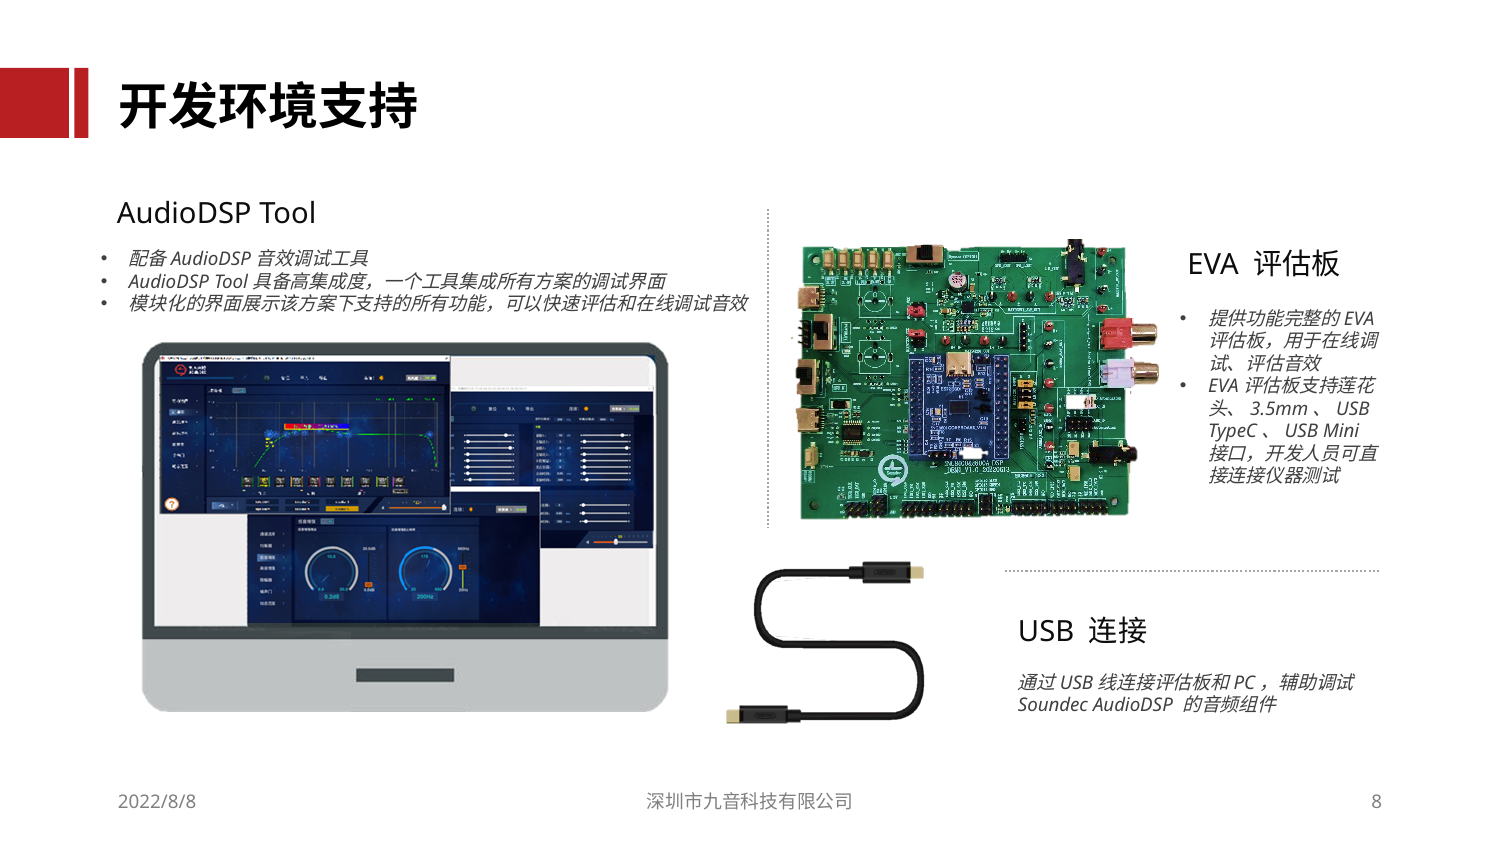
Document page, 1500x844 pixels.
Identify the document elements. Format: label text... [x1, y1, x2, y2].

text_box 深圳市九音科技有限公司 [496, 782, 1004, 828]
text_box USB 连接 [1003, 604, 1280, 655]
text_box 2022/8/8 [103, 782, 441, 828]
text_box 通过USB线连接评估板和PC，辅助调试Soundec AudioDSP 的音频组件 [1003, 663, 1379, 723]
text_box AudioDSP Tool [102, 186, 379, 237]
text_box EVA 评估板 [1172, 237, 1450, 288]
text_box 配备AudioDSP音效调试工具 AudioDSP Tool具备高集成度，一个工具集成所有方案的调试界面 模块化的界面展示该方案下支持的所有功能，可以快速评估和在线调试音效 [86, 239, 765, 345]
picture [791, 233, 1159, 525]
text_box 提供功能完整的EVA评估板，用于在线调试、评估音效 EVA评估板支持莲花头、3.5mm、USB TypeC、USB Mini接口，开发人员可直接连接仪器测试 [1165, 299, 1394, 494]
text_box 开发环境支持 [103, 67, 1154, 143]
picture [723, 557, 931, 734]
text_box 8 [1059, 782, 1397, 828]
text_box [140, 341, 670, 714]
